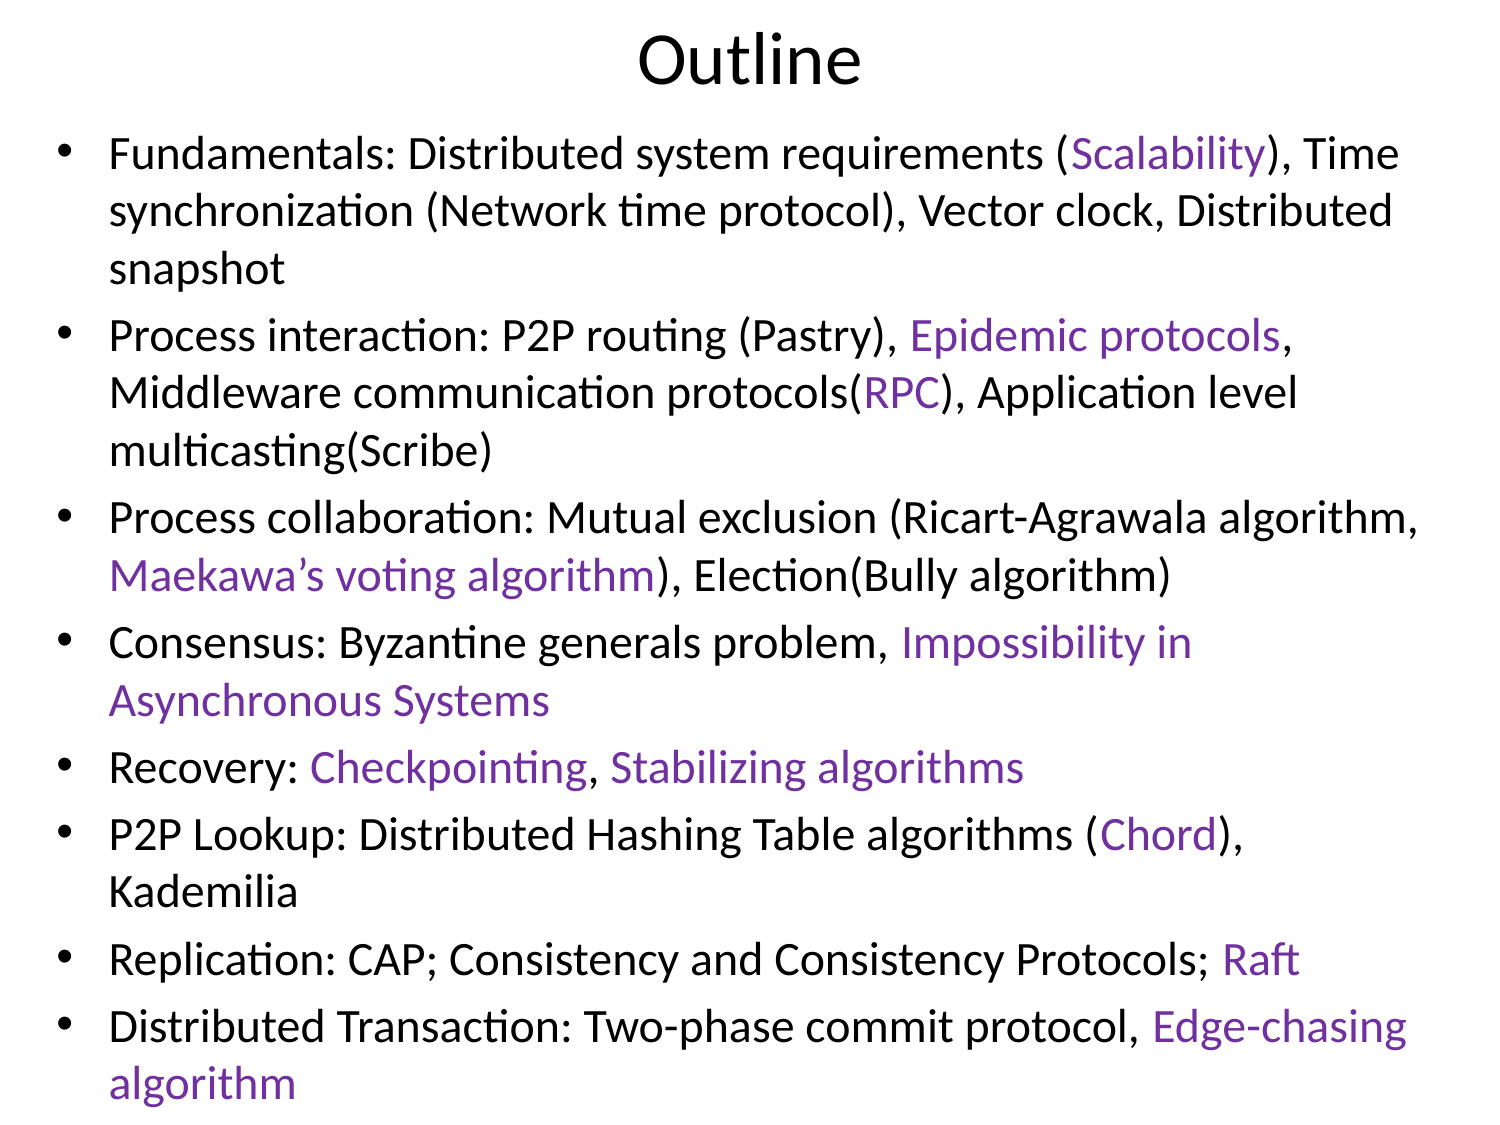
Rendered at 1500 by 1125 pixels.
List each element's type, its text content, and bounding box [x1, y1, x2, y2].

list Fundamentals: Distributed system requirements (Scalability), Time synchronization (Network time protocol), Vector clock, Distributed snapshot Process interaction: P2P routing (Pastry), Epidemic protocols, Middleware communication protocols(RPC), Application level multicasting(Scribe) Process collaboration: Mutual exclusion (Ricart-Agrawala algorithm, Maekawa’s voting algorithm), Election(Bully algorithm) Consensus: Byzantine generals problem, Impossibility in Asynchronous Systems Recovery: Checkpointing, Stabilizing algorithms P2P Lookup: Distributed Hashing Table algorithms (Chord), Kademilia Replication: CAP; Consistency and Consistency Protocols; Raft Distributed Transaction: Two-phase commit protocol, Edge-chasing algorithm [41, 113, 1459, 1125]
title Outline [41, 0, 1459, 113]
